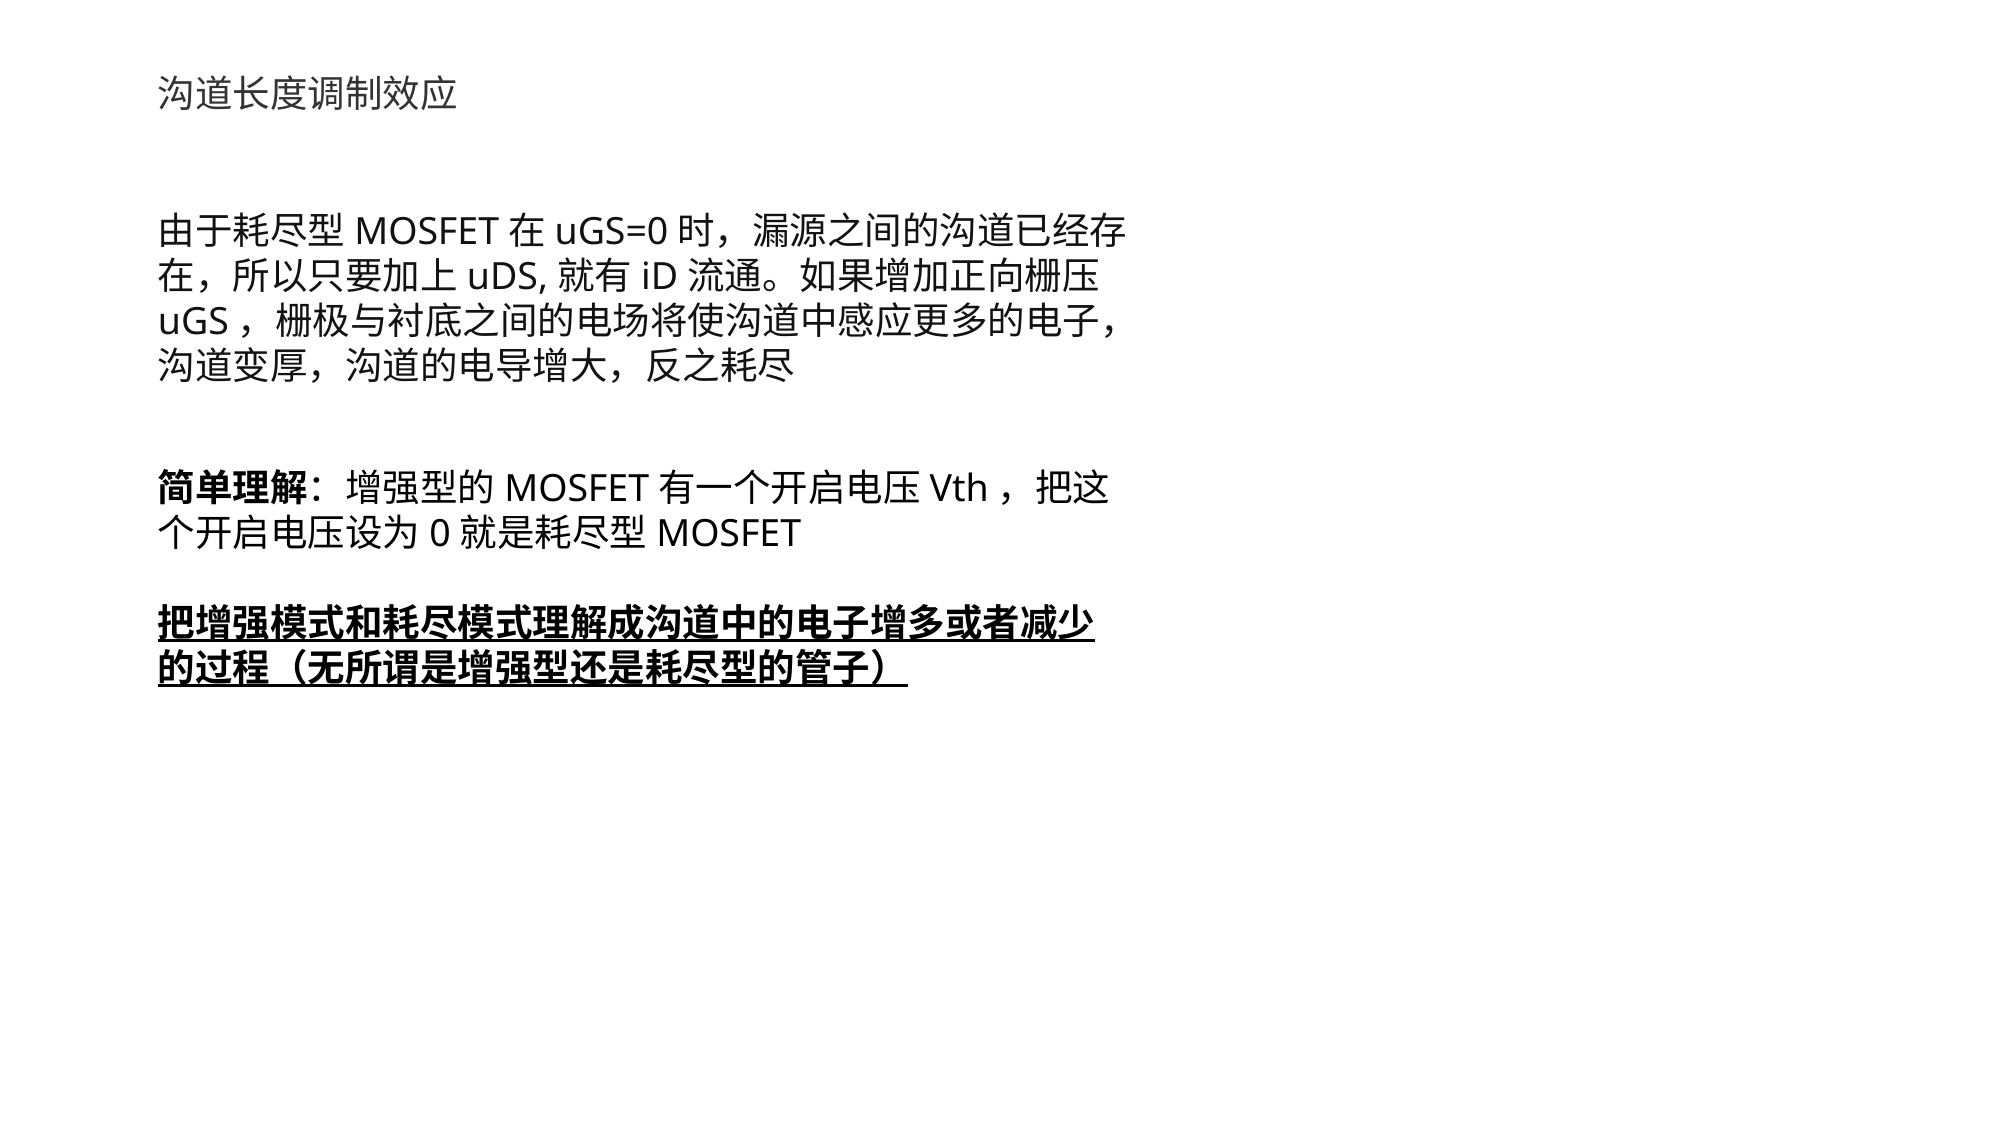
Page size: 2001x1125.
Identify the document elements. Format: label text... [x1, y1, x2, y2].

text_box 简单理解：增强型的MOSFET有一个开启电压Vth，把这个开启电压设为0就是耗尽型MOSFET 把增强模式和耗尽模式理解成沟道中的电子增多或者减少的过程（无所谓是增强型还是耗尽型的管子） [143, 456, 1143, 697]
text_box 由于耗尽型MOSFET在uGS=0时，漏源之间的沟道已经存在，所以只要加上uDS,就有iD流通。如果增加正向栅压uGS，栅极与衬底之间的电场将使沟道中感应更多的电子，沟道变厚，沟道的电导增大，反之耗尽 [143, 199, 1143, 395]
text_box 沟道长度调制效应 [143, 62, 1143, 122]
